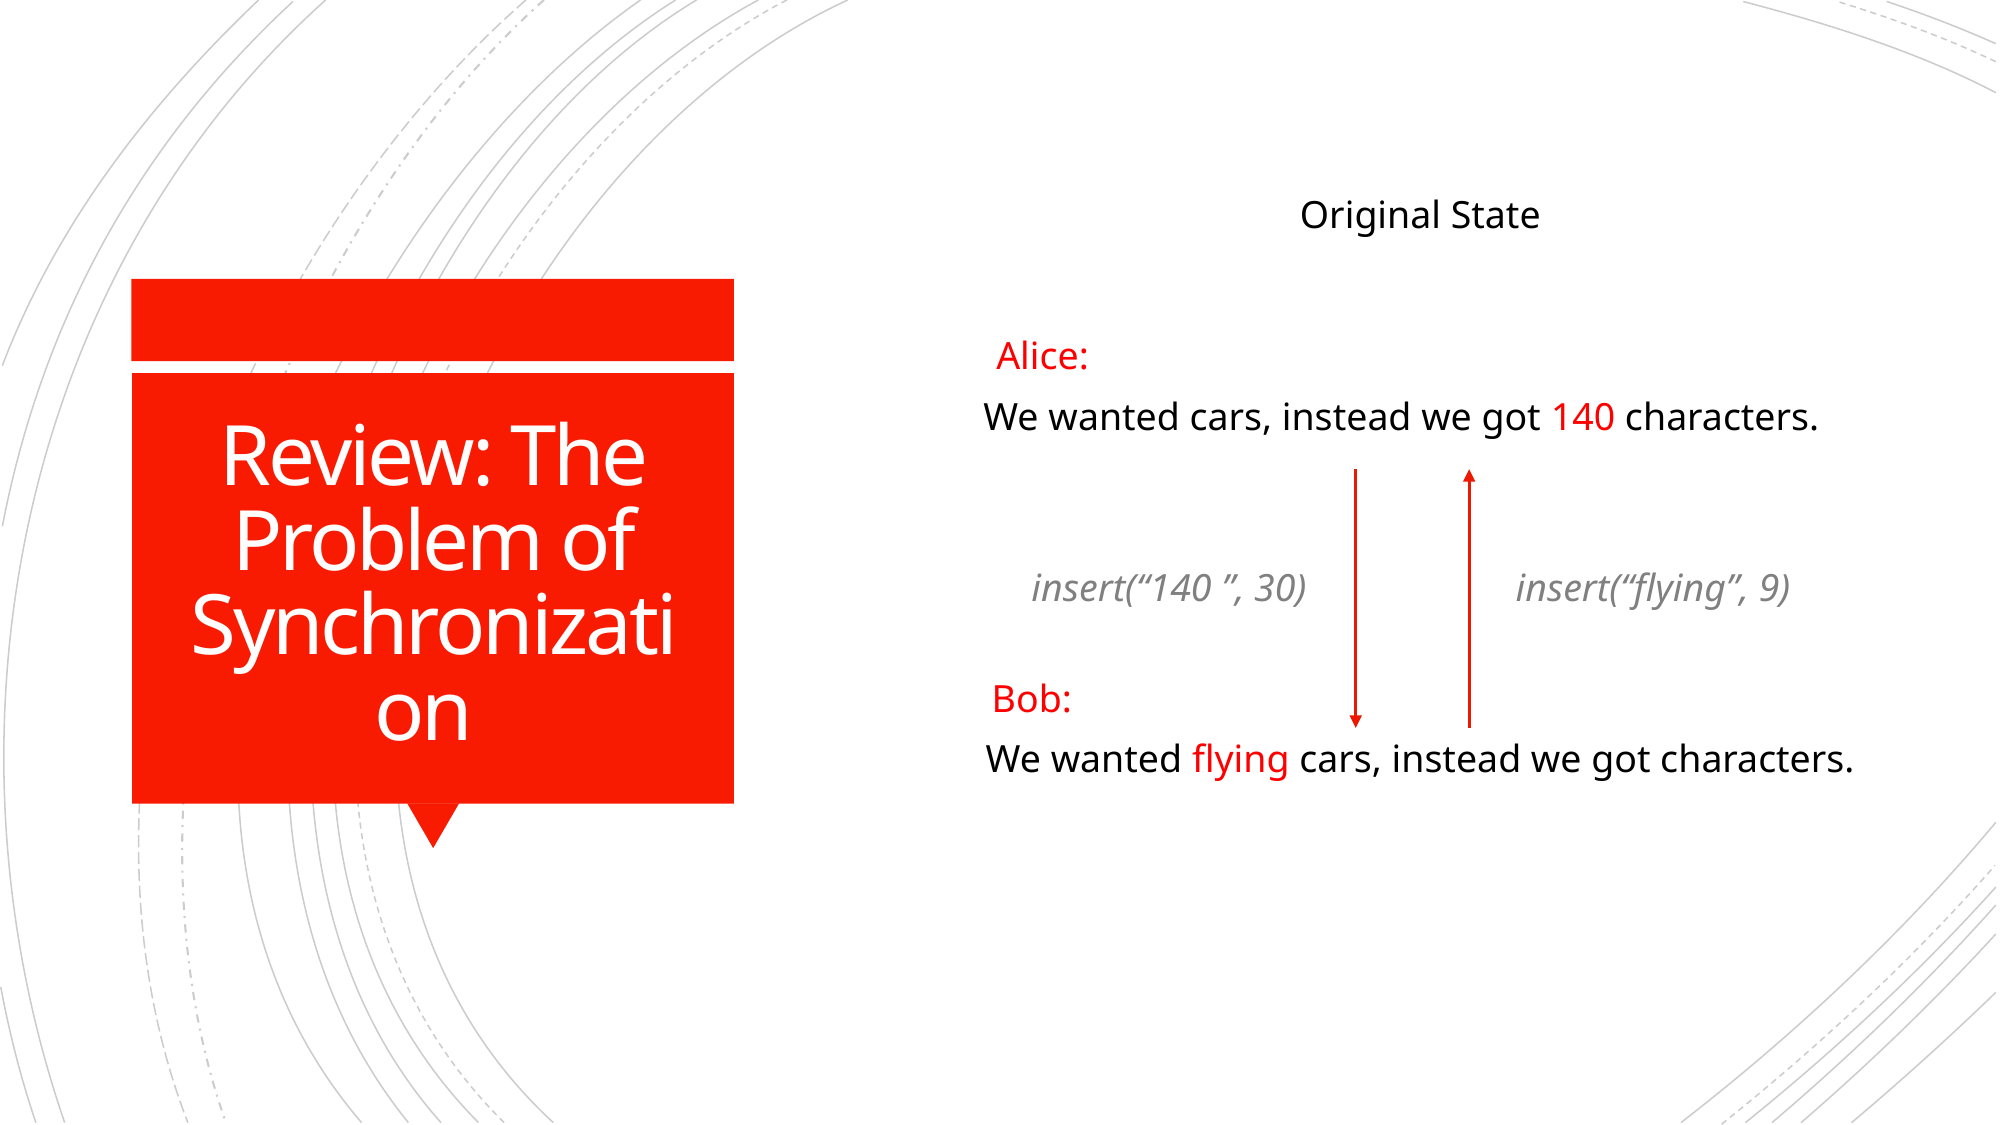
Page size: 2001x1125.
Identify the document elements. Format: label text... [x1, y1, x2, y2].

text_box Alice: [981, 324, 1104, 385]
text_box Original State [1285, 183, 1556, 244]
text_box insert(“140 ”, 30) [1013, 556, 1326, 662]
title Review: The Problem of Synchronization [145, 385, 720, 789]
text_box Bob: [976, 667, 1087, 727]
text_box We wanted cars, instead we got 140 characters. [968, 385, 1835, 446]
text_box We wanted flying cars, instead we got characters. [970, 727, 1870, 788]
text_box insert(“flying”, 9) [1499, 556, 1826, 617]
